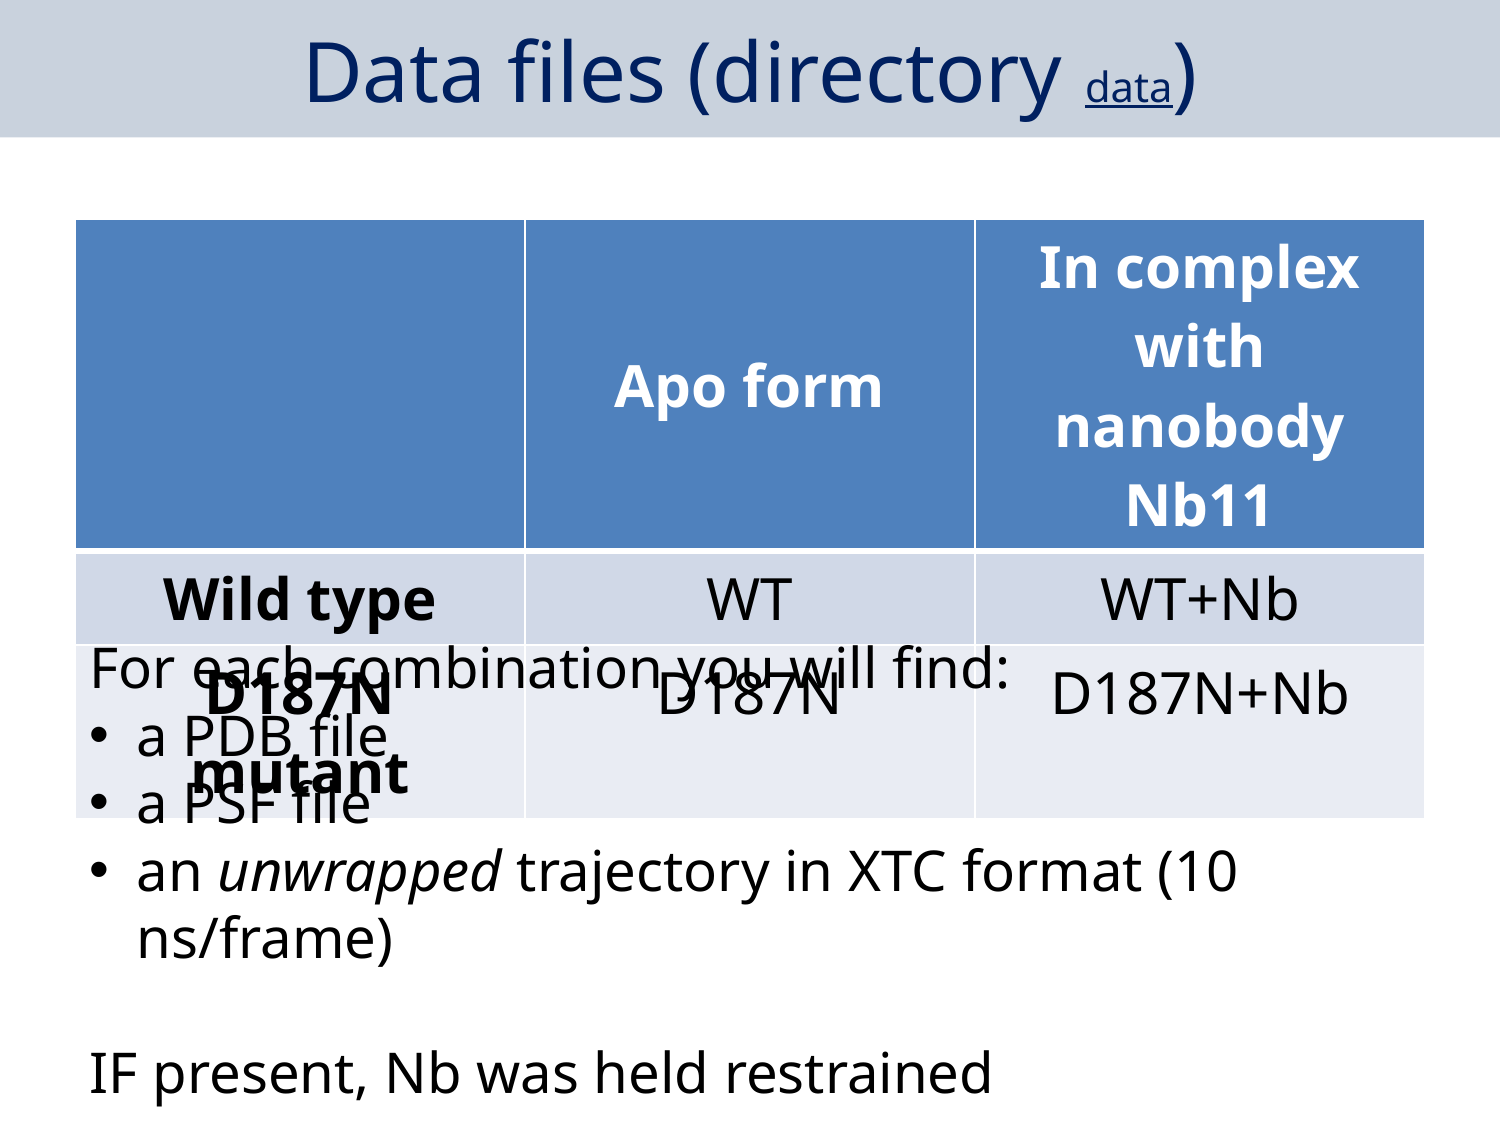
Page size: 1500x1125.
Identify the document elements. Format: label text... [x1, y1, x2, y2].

table_header [76, 220, 524, 548]
table_cell WT+Nb [976, 554, 1424, 624]
table_cell WT [526, 554, 974, 624]
text_box For each combination you will find: a PDB file a PSF file an unwrapped trajectory in XTC format (10 ns/frame) IF present, Nb was held restrained [74, 624, 1425, 1113]
text_box Data files (directory data) [0, 0, 1500, 138]
table_cell Wild type [76, 554, 524, 624]
table_header Apo form [526, 220, 974, 548]
table_header In complex with nanobody Nb11 [976, 220, 1424, 548]
